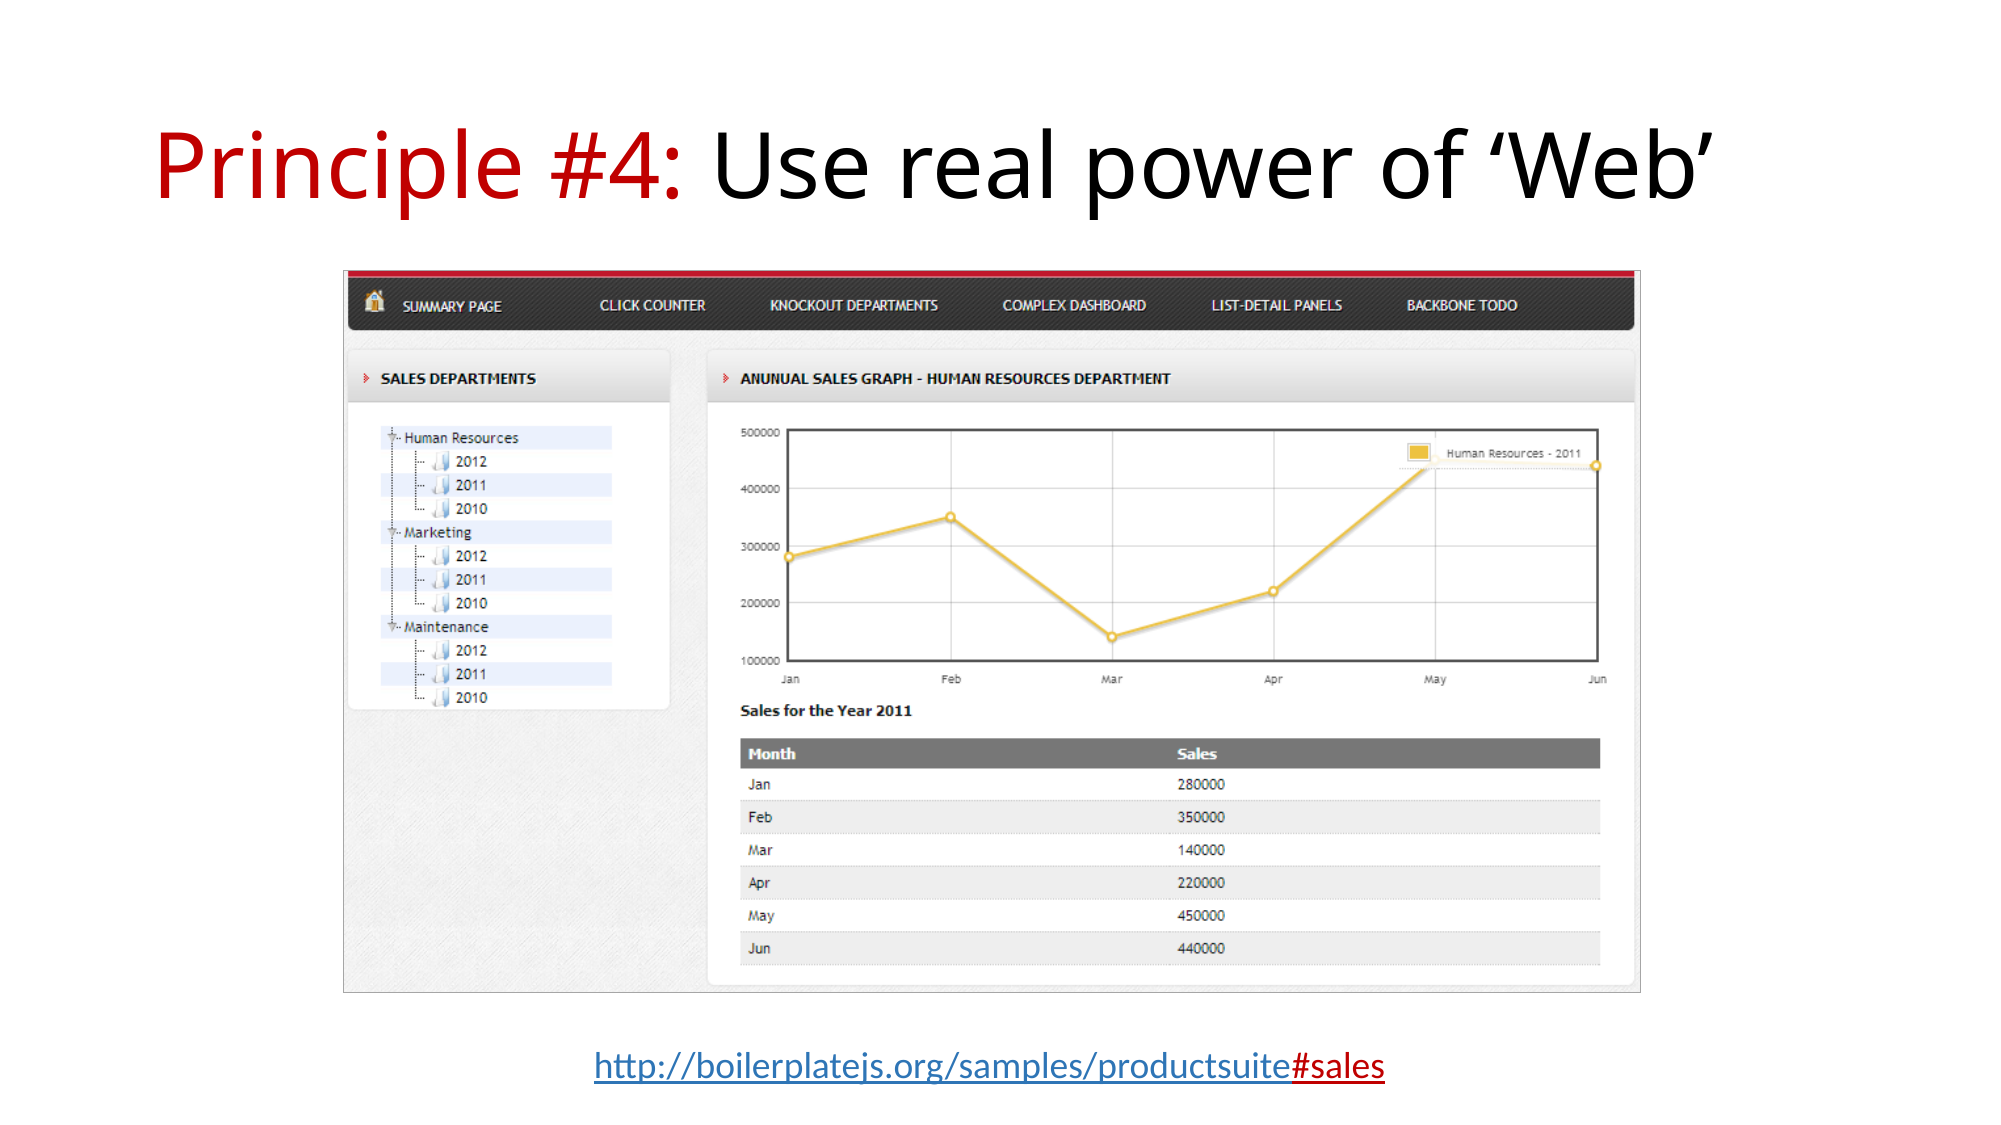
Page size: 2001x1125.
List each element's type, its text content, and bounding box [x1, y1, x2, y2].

text_box http://boilerplatejs.org/samples/productsuite#sales [579, 1033, 1401, 1094]
title Principle #4: Use real power of ‘Web’ [137, 59, 1863, 278]
picture [343, 270, 1641, 993]
